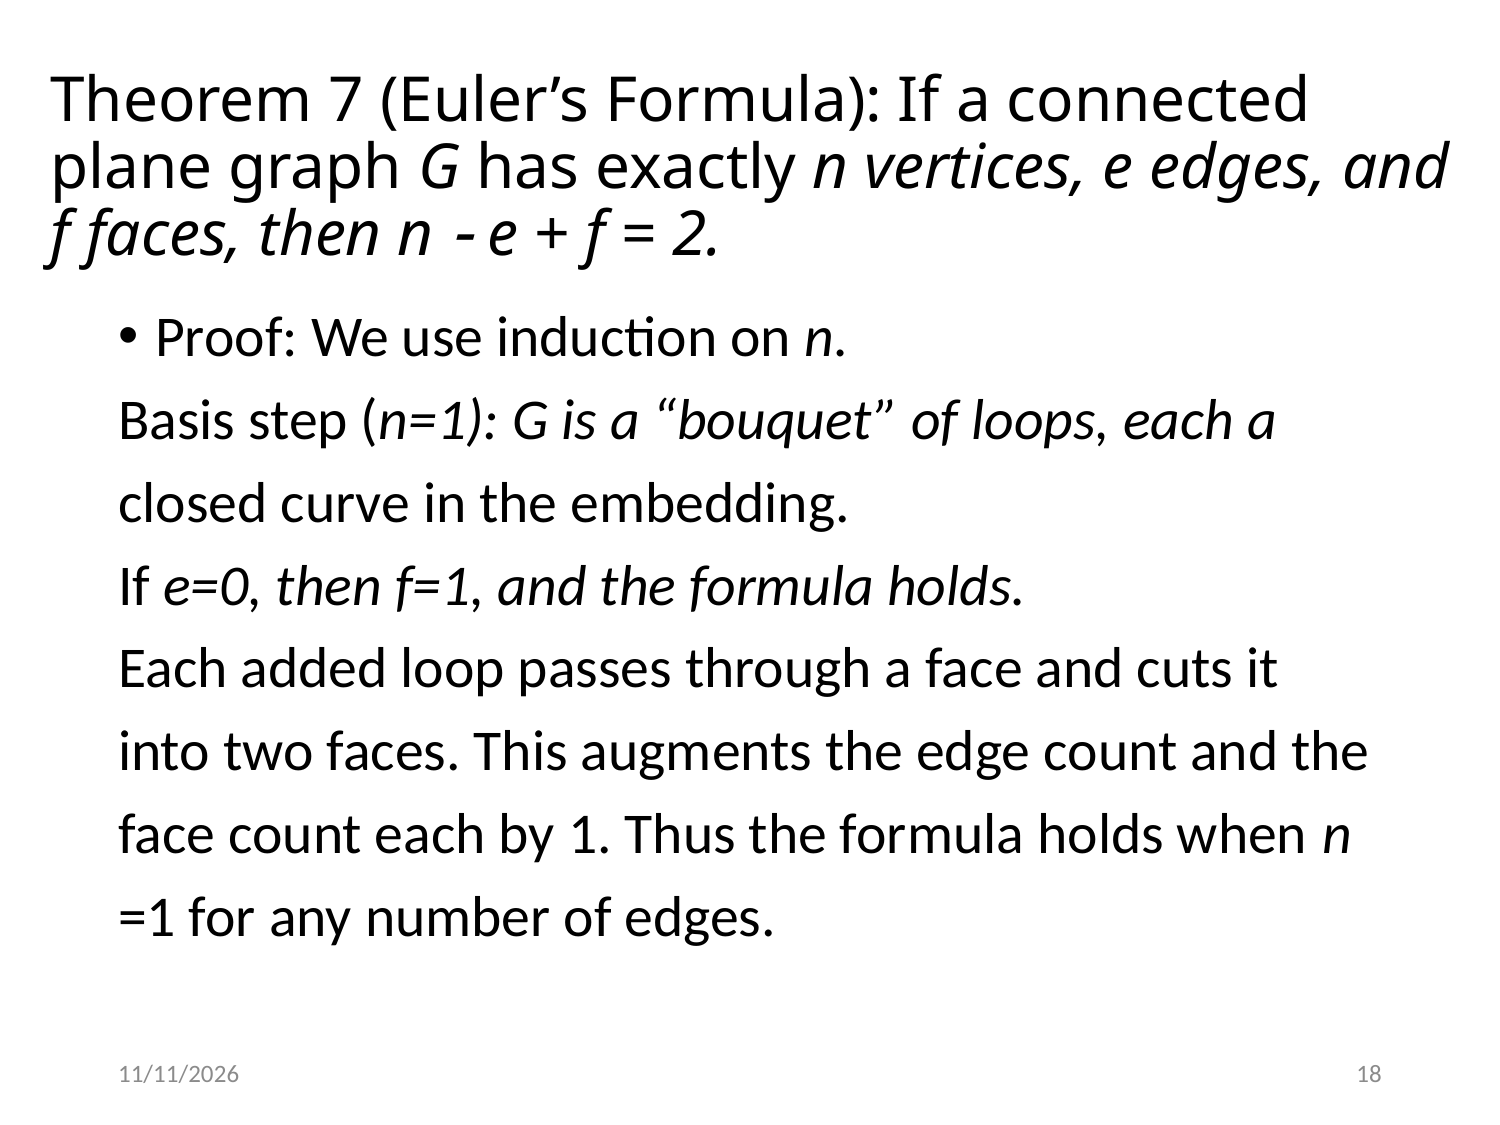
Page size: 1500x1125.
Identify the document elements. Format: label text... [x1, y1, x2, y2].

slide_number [103, 1042, 441, 1103]
list Proof: We use induction on n. Basis step (n=1): G is a “bouquet” of loops, each a closed curve in the embedding. If e=0, then f=1, and the formula holds. Each added loop passes through a face and cuts it into two faces. This augments the edge count and the face count each by 1. Thus the formula holds when n =1 for any number of edges. [103, 299, 1397, 1014]
slide_number 18 [1059, 1042, 1397, 1103]
title Theorem 7 (Euler’s Formula): If a connected plane graph G has exactly n vertices, e edges, and f faces, then n  e + f = 2. [35, 59, 1472, 278]
